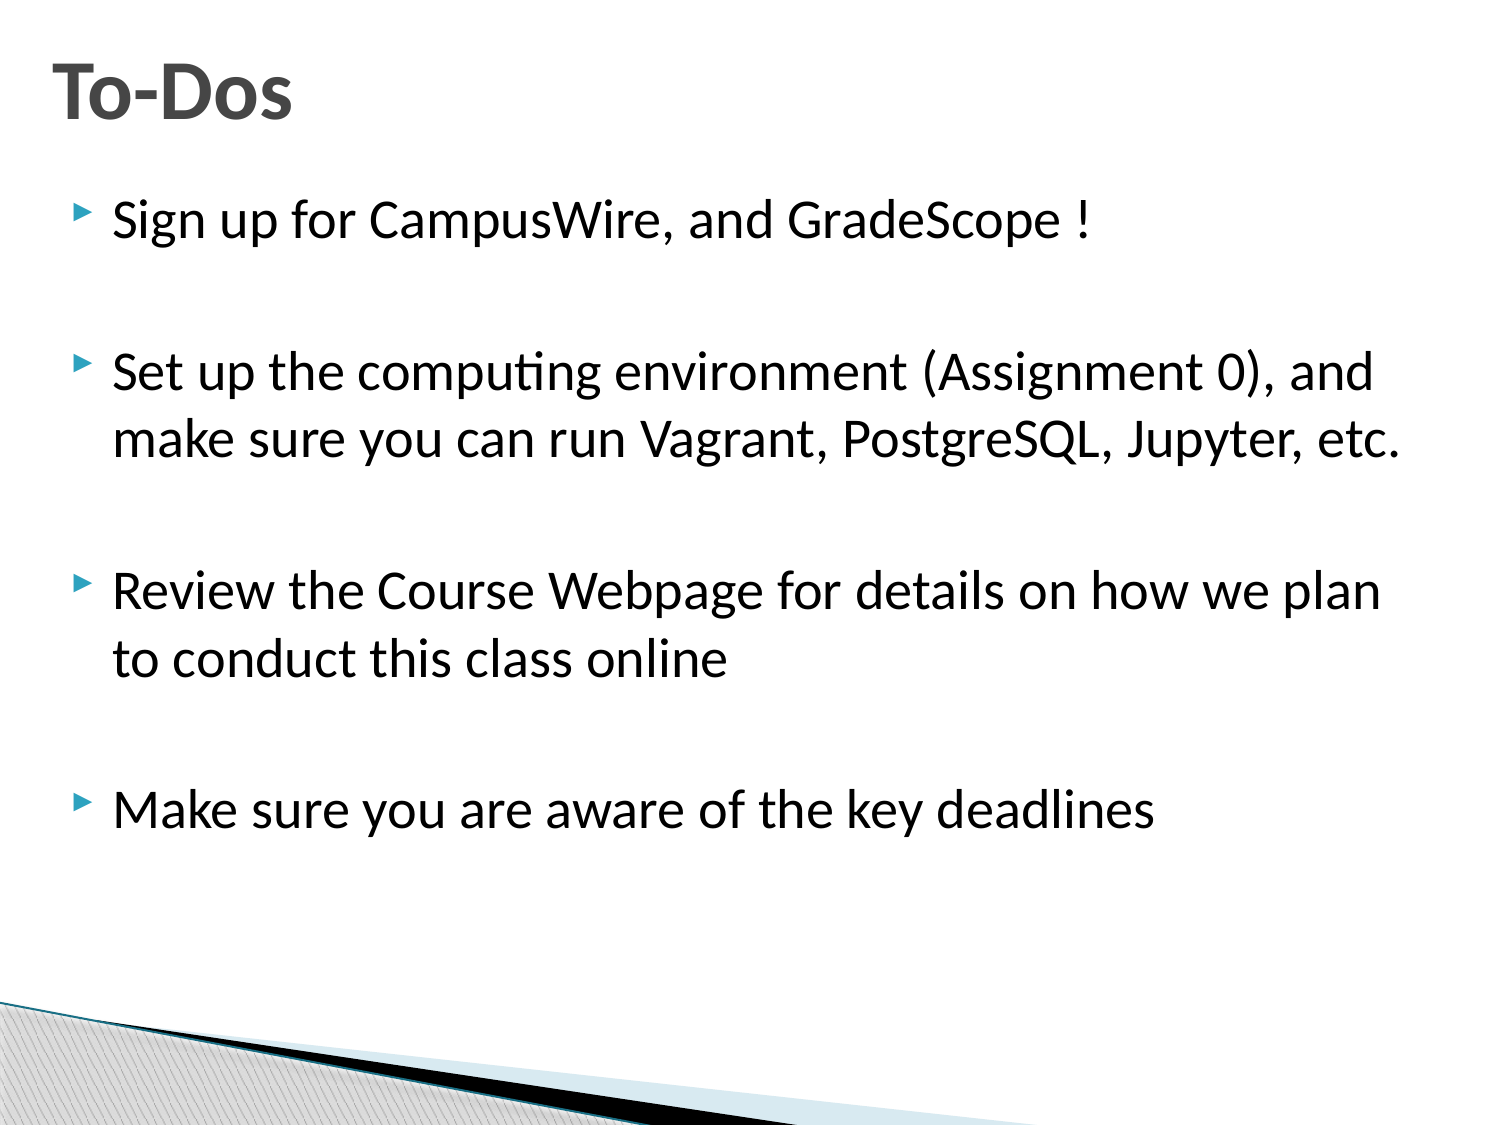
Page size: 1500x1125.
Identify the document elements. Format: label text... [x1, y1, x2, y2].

title To-Dos [37, 24, 1425, 145]
list Sign up for CampusWire, and GradeScope ! Set up the computing environment (Assignment 0), and make sure you can run Vagrant, PostgreSQL, Jupyter, etc. Review the Course Webpage for details on how we plan to conduct this class online Make sure you are aware of the key deadlines [37, 174, 1426, 1013]
